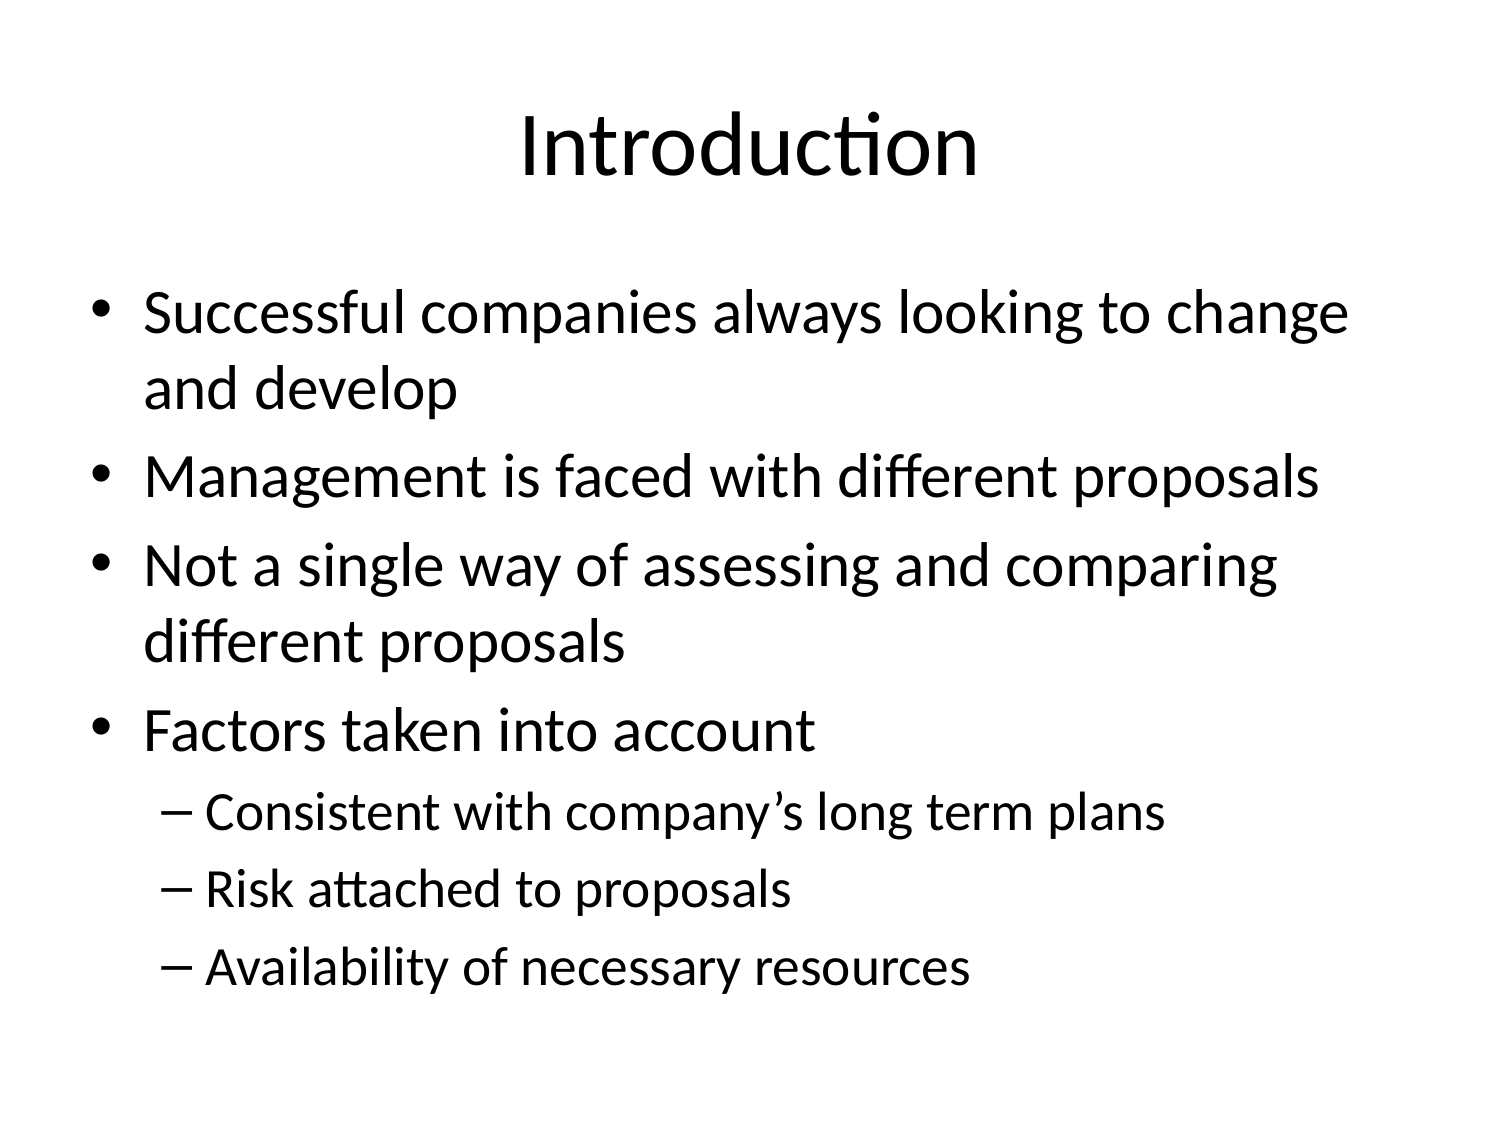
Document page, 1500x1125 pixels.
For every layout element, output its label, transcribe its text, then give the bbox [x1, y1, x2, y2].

title Introduction [75, 45, 1425, 233]
list Successful companies always looking to change and develop Management is faced with different proposals Not a single way of assessing and comparing different proposals Factors taken into account Consistent with company’s long term plans Risk attached to proposals Availability of necessary resources [75, 262, 1425, 1005]
